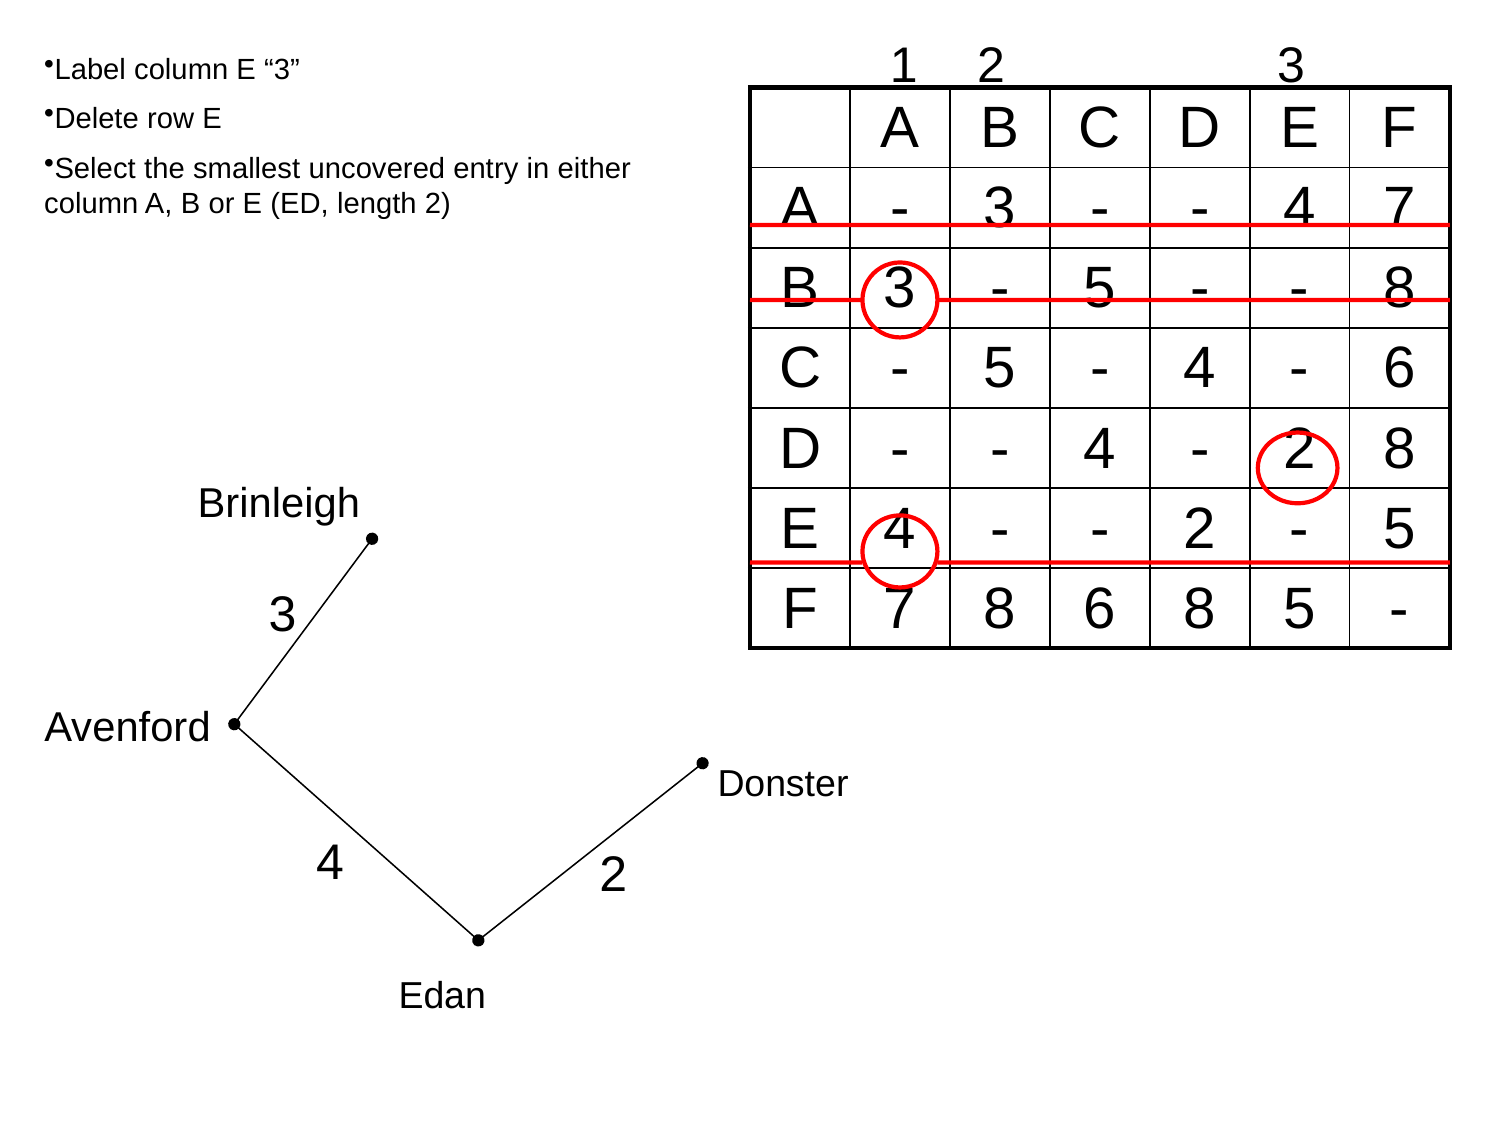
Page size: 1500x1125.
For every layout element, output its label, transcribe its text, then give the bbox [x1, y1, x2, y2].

table_cell 3 [951, 168, 1049, 225]
table_cell 5 [1051, 249, 1149, 300]
table_cell - [1151, 249, 1249, 300]
table_cell - [851, 329, 949, 407]
table_cell 5 [1251, 569, 1349, 646]
text_box [937, 87, 1400, 143]
table_cell 4 [1151, 329, 1249, 407]
table_cell 5 [1350, 563, 1448, 567]
text_box Label column E “3” Delete row E Select the smallest uncovered entry in either column A, B or E (ED, length 2) [29, 42, 705, 227]
table_cell - [951, 409, 1049, 487]
table_cell 3 [851, 301, 873, 327]
table_cell 7 [1350, 168, 1448, 225]
table_cell - [851, 409, 949, 487]
table_cell 5 [951, 329, 1049, 407]
table_cell B [752, 301, 849, 327]
table_cell 8 [1350, 249, 1448, 300]
table_cell - [1251, 489, 1349, 562]
text_box 3 [1262, 24, 1325, 100]
table_cell 8 [951, 569, 1049, 646]
table_cell - [1051, 168, 1149, 225]
table_cell D [752, 409, 849, 487]
table_cell 8 [1350, 409, 1448, 487]
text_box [234, 723, 541, 1025]
table_cell 3 [927, 301, 949, 327]
table_cell - [1051, 563, 1149, 567]
table_cell - [1251, 563, 1349, 567]
table_header A [851, 90, 949, 167]
text_box [862, 262, 938, 338]
table_cell - [1251, 301, 1349, 327]
table_cell - [1051, 329, 1149, 407]
table_header [752, 90, 849, 167]
table_header F [1350, 90, 1448, 167]
table_cell B [752, 249, 849, 300]
table_cell 8 [1350, 301, 1448, 327]
table_cell 4 [1251, 168, 1349, 225]
table_cell A [752, 168, 849, 225]
table_cell - [951, 249, 1049, 300]
table_cell F [752, 569, 849, 646]
text_box [1257, 432, 1338, 504]
table_header B [951, 143, 1049, 167]
text_box 2 [962, 24, 1025, 100]
table_cell 3 [951, 226, 1049, 247]
table_cell 4 [851, 489, 949, 567]
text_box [29, 467, 377, 758]
table_cell 7 [851, 569, 949, 646]
table_cell 8 [1151, 569, 1249, 646]
table_cell - [1051, 226, 1149, 247]
table_cell 7 [1350, 226, 1448, 247]
table_cell 2 [1151, 489, 1249, 562]
table_cell 4 [1051, 409, 1149, 487]
table_cell E [752, 563, 849, 567]
table_cell 5 [1051, 301, 1149, 327]
table_cell - [851, 226, 949, 247]
table_cell - [1350, 569, 1448, 646]
table_cell A [752, 226, 849, 247]
table_cell - [951, 563, 1049, 567]
table_cell - [1251, 249, 1349, 300]
table_cell - [1151, 301, 1249, 327]
text_box [862, 515, 938, 588]
table_cell 4 [1251, 226, 1349, 247]
table_cell 2 [1251, 409, 1349, 487]
table_cell 5 [1350, 489, 1448, 562]
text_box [478, 751, 930, 941]
table_cell 3 [851, 249, 949, 300]
table_cell - [1151, 226, 1249, 247]
table_cell - [1251, 329, 1349, 407]
table_header E [1251, 143, 1349, 167]
table_header D [1151, 143, 1249, 167]
table_cell - [1151, 168, 1249, 225]
table_cell - [1051, 489, 1149, 562]
table_cell - [851, 168, 949, 225]
text_box 1 [875, 24, 925, 100]
table_cell 2 [1151, 563, 1249, 567]
table_cell 6 [1051, 569, 1149, 646]
table_cell C [752, 329, 849, 407]
table_cell - [951, 301, 1049, 327]
table_cell E [752, 489, 849, 562]
table_cell 6 [1350, 329, 1448, 407]
table_cell - [951, 489, 1049, 562]
table_cell - [1151, 409, 1249, 487]
table_header C [1051, 143, 1149, 167]
